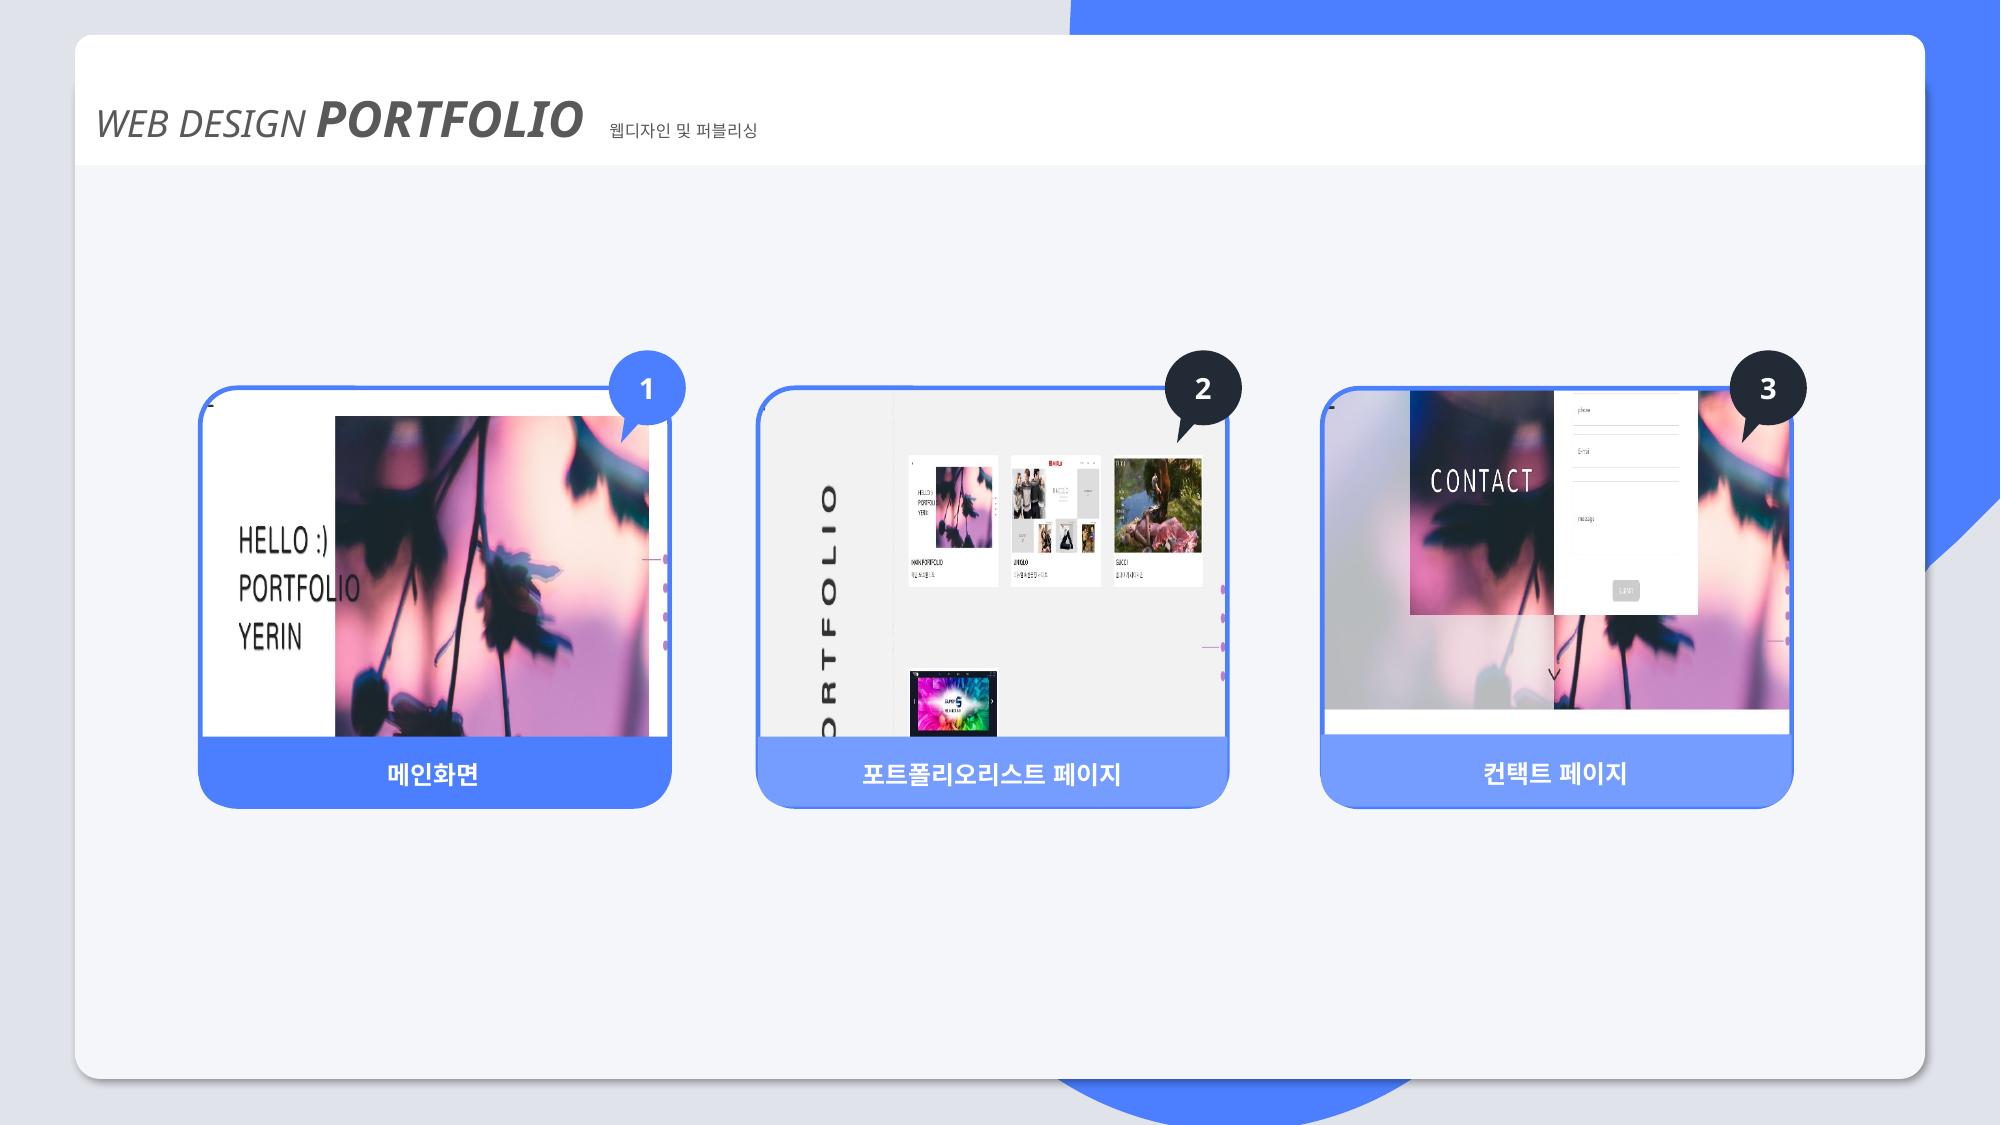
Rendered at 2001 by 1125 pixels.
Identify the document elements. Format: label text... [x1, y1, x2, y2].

text_box 컨택트 페이지 [1319, 733, 1793, 808]
text_box [1068, 0, 2000, 562]
text_box 메인화면 [198, 735, 670, 808]
text_box 1 [607, 349, 687, 447]
text_box [1321, 387, 1793, 733]
text_box 포트폴리오리스트 페이지 [756, 735, 1229, 808]
text_box [73, 166, 1927, 1080]
text_box 3 [1728, 349, 1808, 447]
text_box [756, 386, 1229, 735]
text_box WEB DESIGN PORTFOLIO 웹디자인 및 퍼블리싱 [73, 33, 1927, 166]
text_box [199, 386, 671, 777]
text_box 2 [1163, 349, 1243, 447]
text_box [1071, 1089, 1398, 1125]
